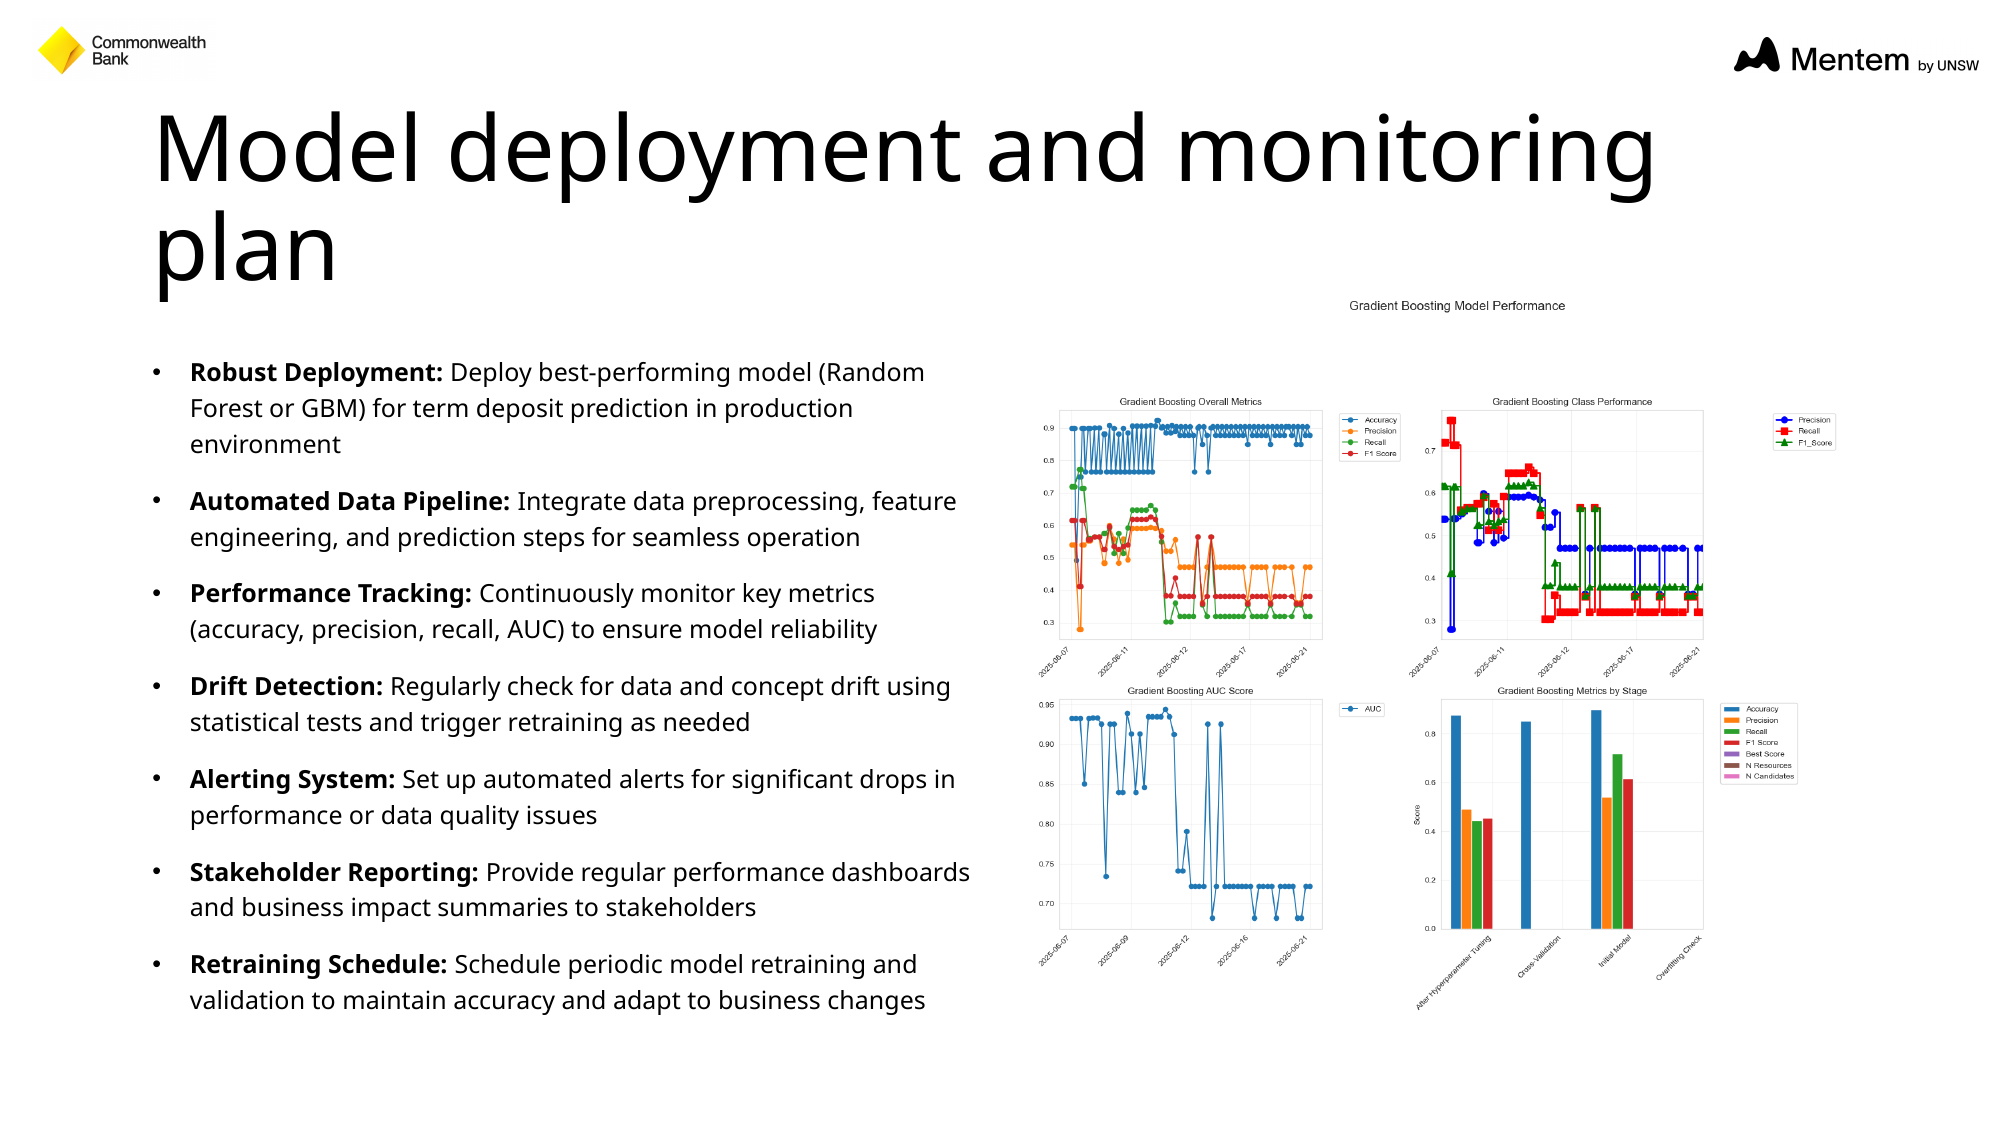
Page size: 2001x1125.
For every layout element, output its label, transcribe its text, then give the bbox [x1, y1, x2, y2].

list Robust Deployment: Deploy best-performing model (Random Forest or GBM) for term deposit prediction in production environment Automated Data Pipeline: Integrate data preprocessing, feature engineering, and prediction steps for seamless operation Performance Tracking: Continuously monitor key metrics (accuracy, precision, recall, AUC) to ensure model reliability Drift Detection: Regularly check for data and concept drift using statistical tests and trigger retraining as needed Alerting System: Set up automated alerts for significant drops in performance or data quality issues Stakeholder Reporting: Provide regular performance dashboards and business impact summaries to stakeholders Retraining Schedule: Schedule periodic model retraining and validation to maintain accuracy and adapt to business changes [137, 343, 1000, 1032]
picture [1733, 37, 1979, 74]
picture [30, 18, 216, 81]
title Model deployment and monitoring plan [137, 92, 1863, 311]
picture [1032, 294, 1842, 1018]
